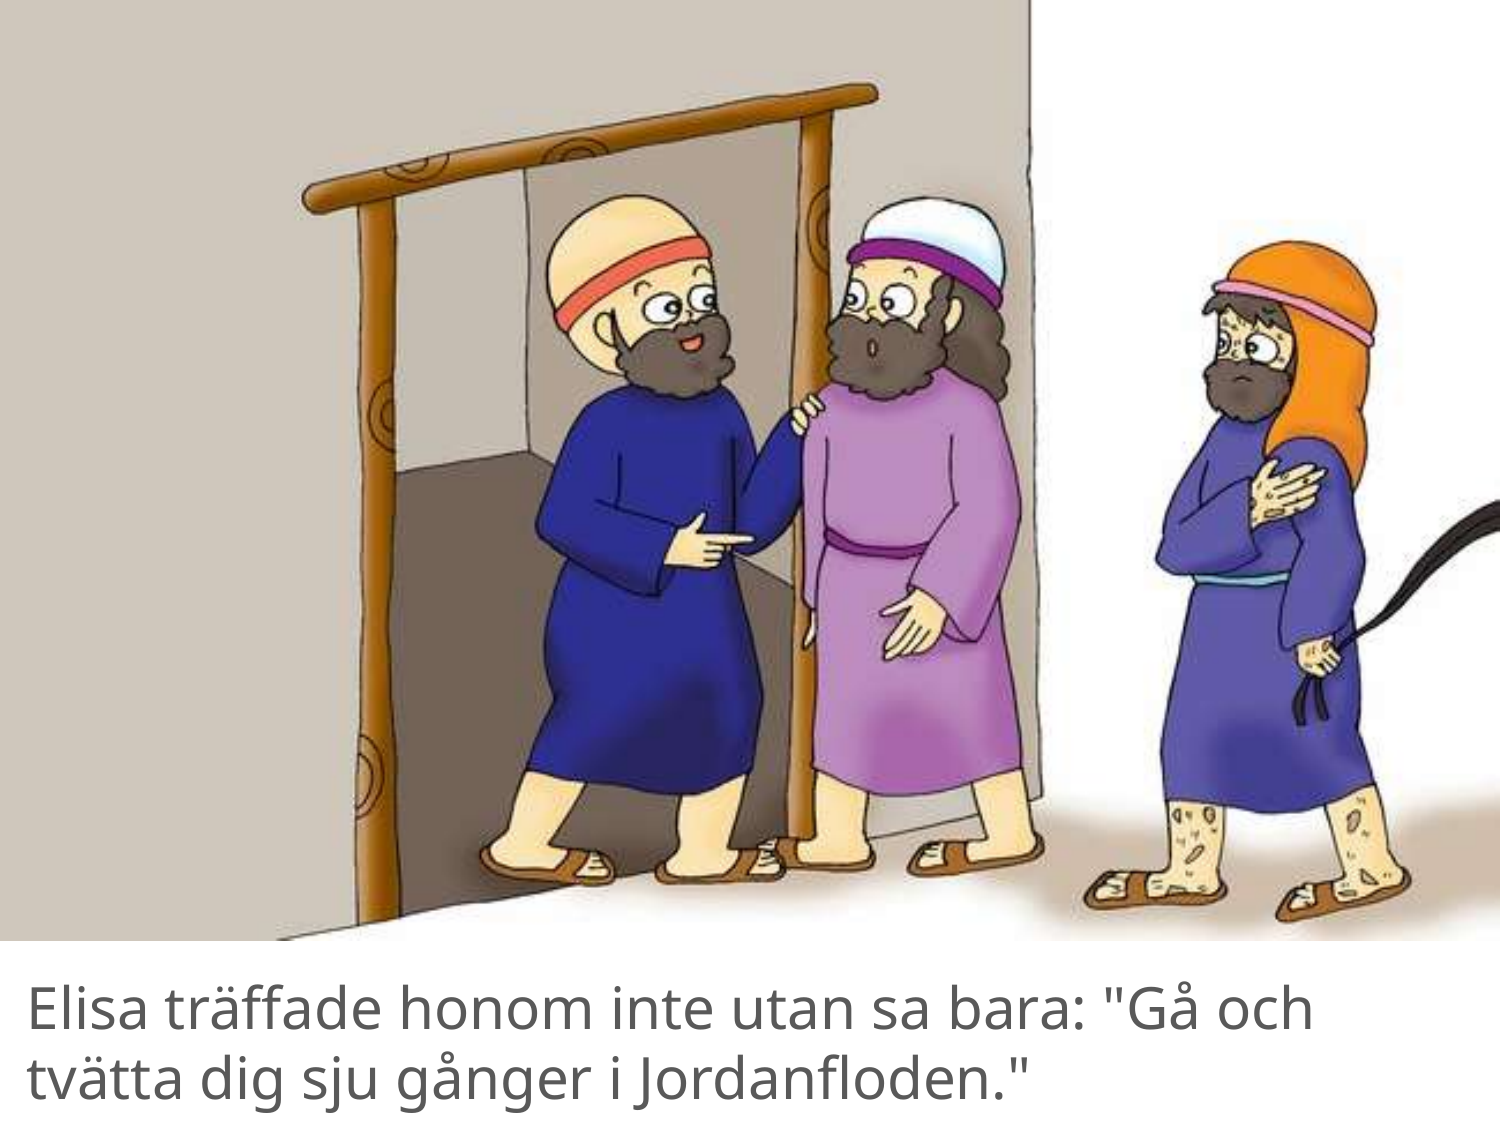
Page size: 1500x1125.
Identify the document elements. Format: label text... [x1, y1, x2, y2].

picture [0, 0, 1500, 941]
text_box Elisa träffade honom inte utan sa bara: "Gå och tvätta dig sju gånger i Jordanfloden." [11, 964, 1483, 1119]
